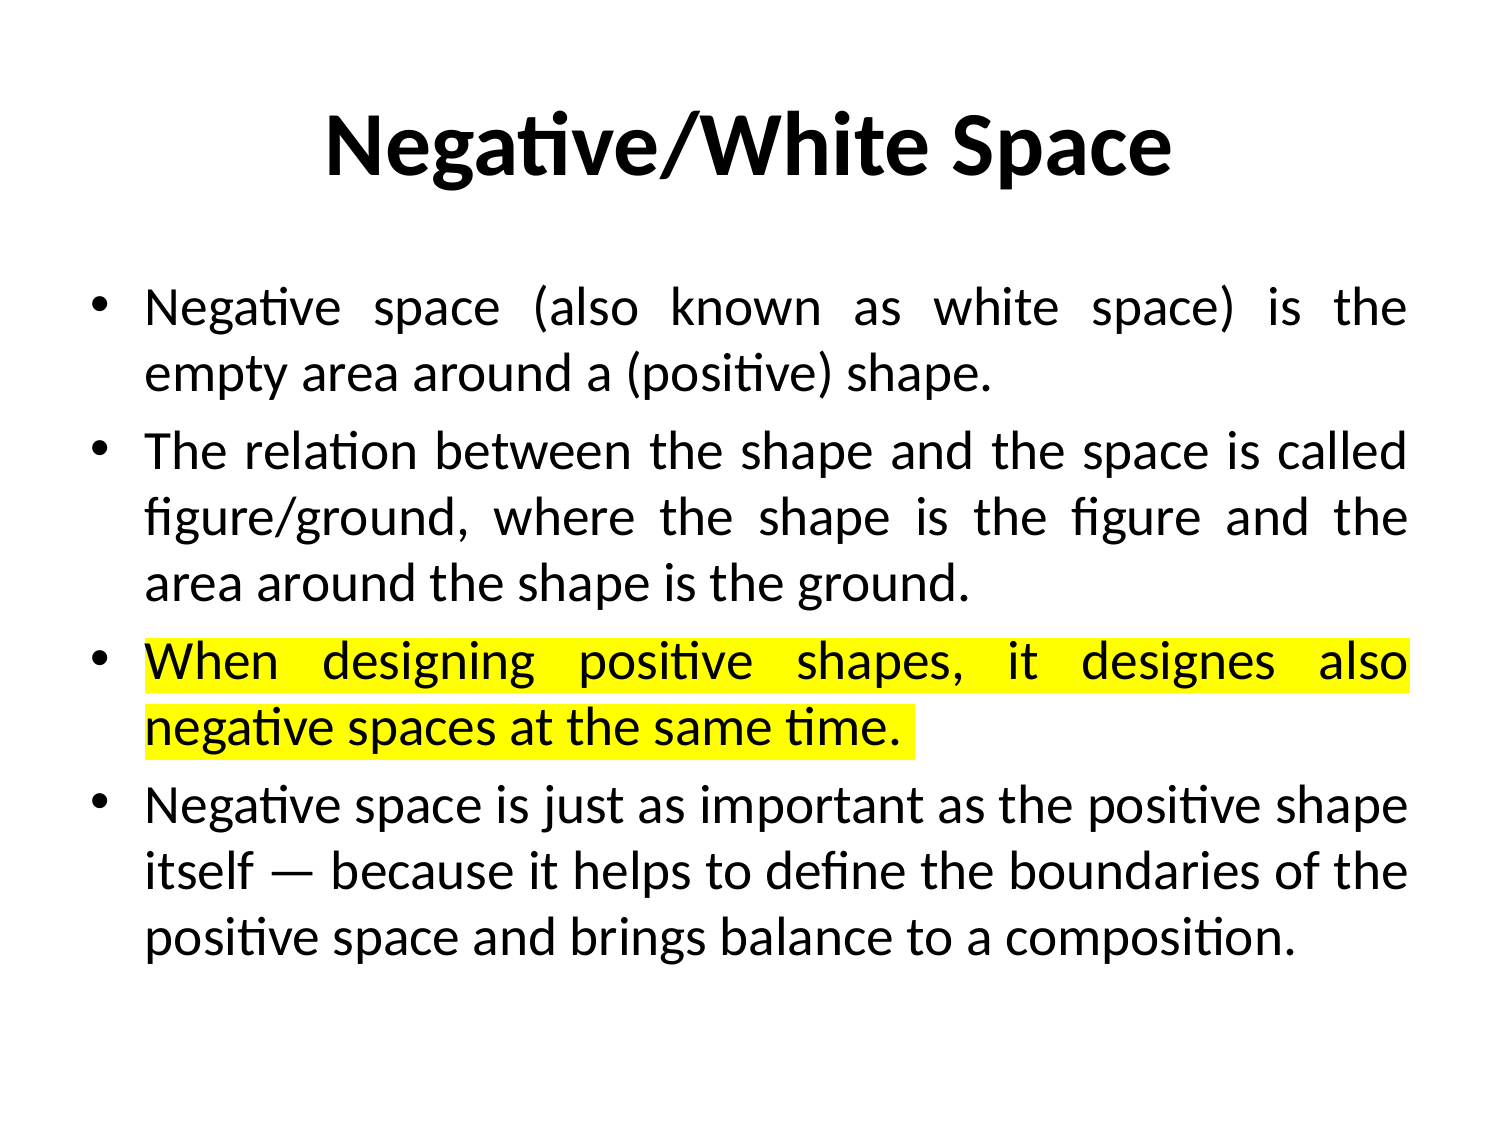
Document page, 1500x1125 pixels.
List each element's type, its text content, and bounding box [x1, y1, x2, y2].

list Negative space (also known as white space) is the empty area around a (positive) shape. The relation between the shape and the space is called figure/ground, where the shape is the figure and the area around the shape is the ground. When designing positive shapes, it designes also negative spaces at the same time. Negative space is just as important as the positive shape itself — because it helps to define the boundaries of the positive space and brings balance to a composition. [75, 262, 1425, 1005]
title Negative/White Space [75, 45, 1425, 233]
